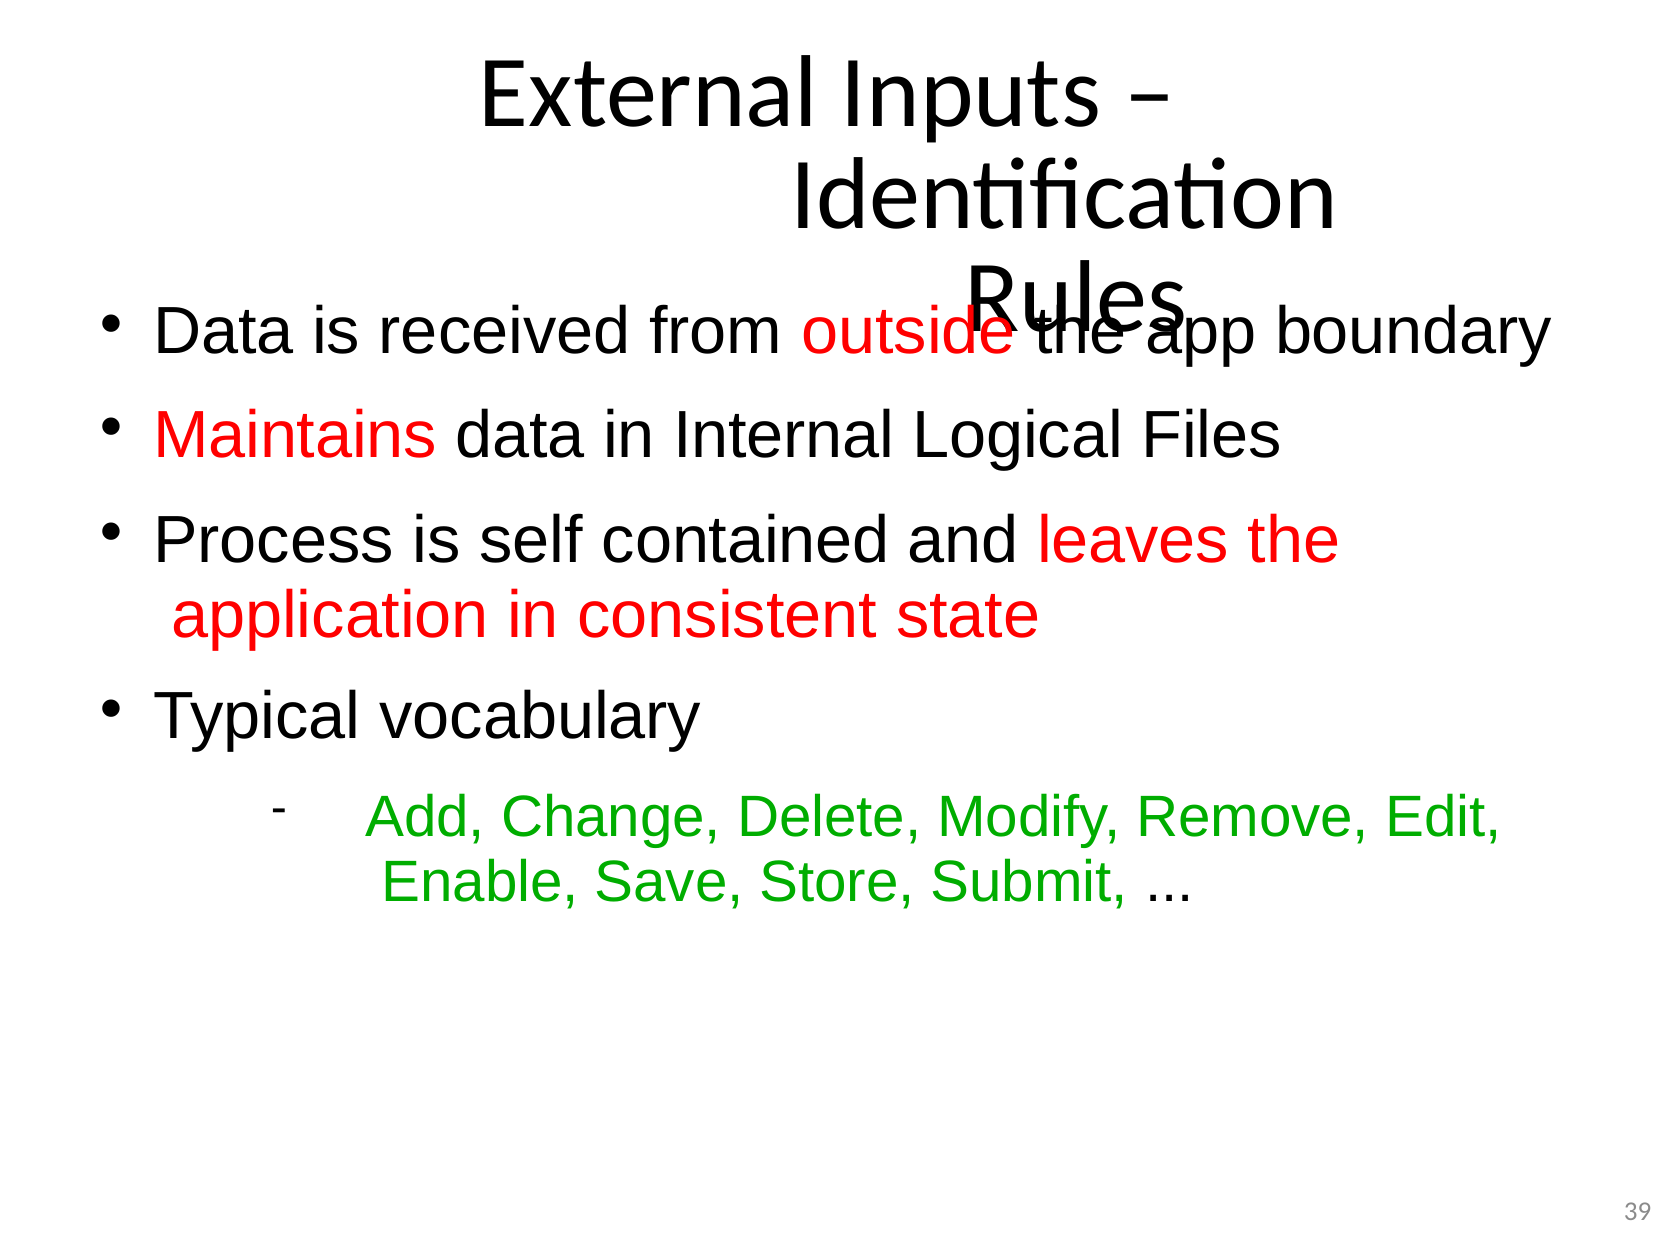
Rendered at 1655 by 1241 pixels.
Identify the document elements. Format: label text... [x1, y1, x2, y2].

slide_number 39 [1596, 842, 1652, 1241]
title External Inputs – Identification Rules [209, 32, 1444, 261]
text_box Data is received from outside the app boundary Maintains data in Internal Logical Files Process is self contained and leaves the application in consistent state Typical vocabulary Add, Change, Delete, Modify, Remove, Edit, Enable, Save, Store, Submit, ... [98, 261, 1554, 914]
